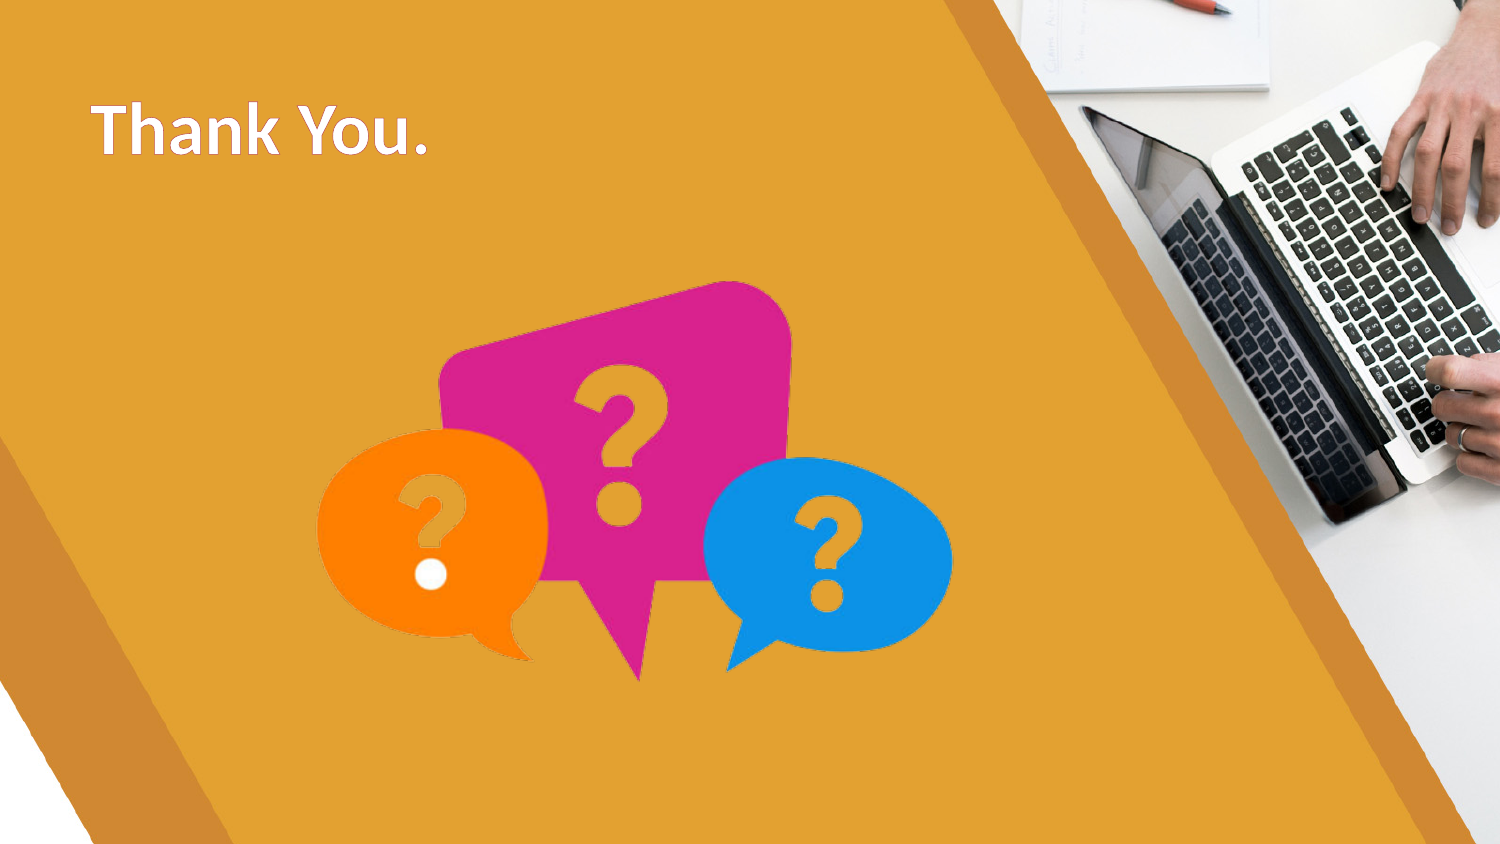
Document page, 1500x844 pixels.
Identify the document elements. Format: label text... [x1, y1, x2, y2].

text_box Thank You. [75, 61, 1176, 187]
picture [0, 0, 1500, 844]
